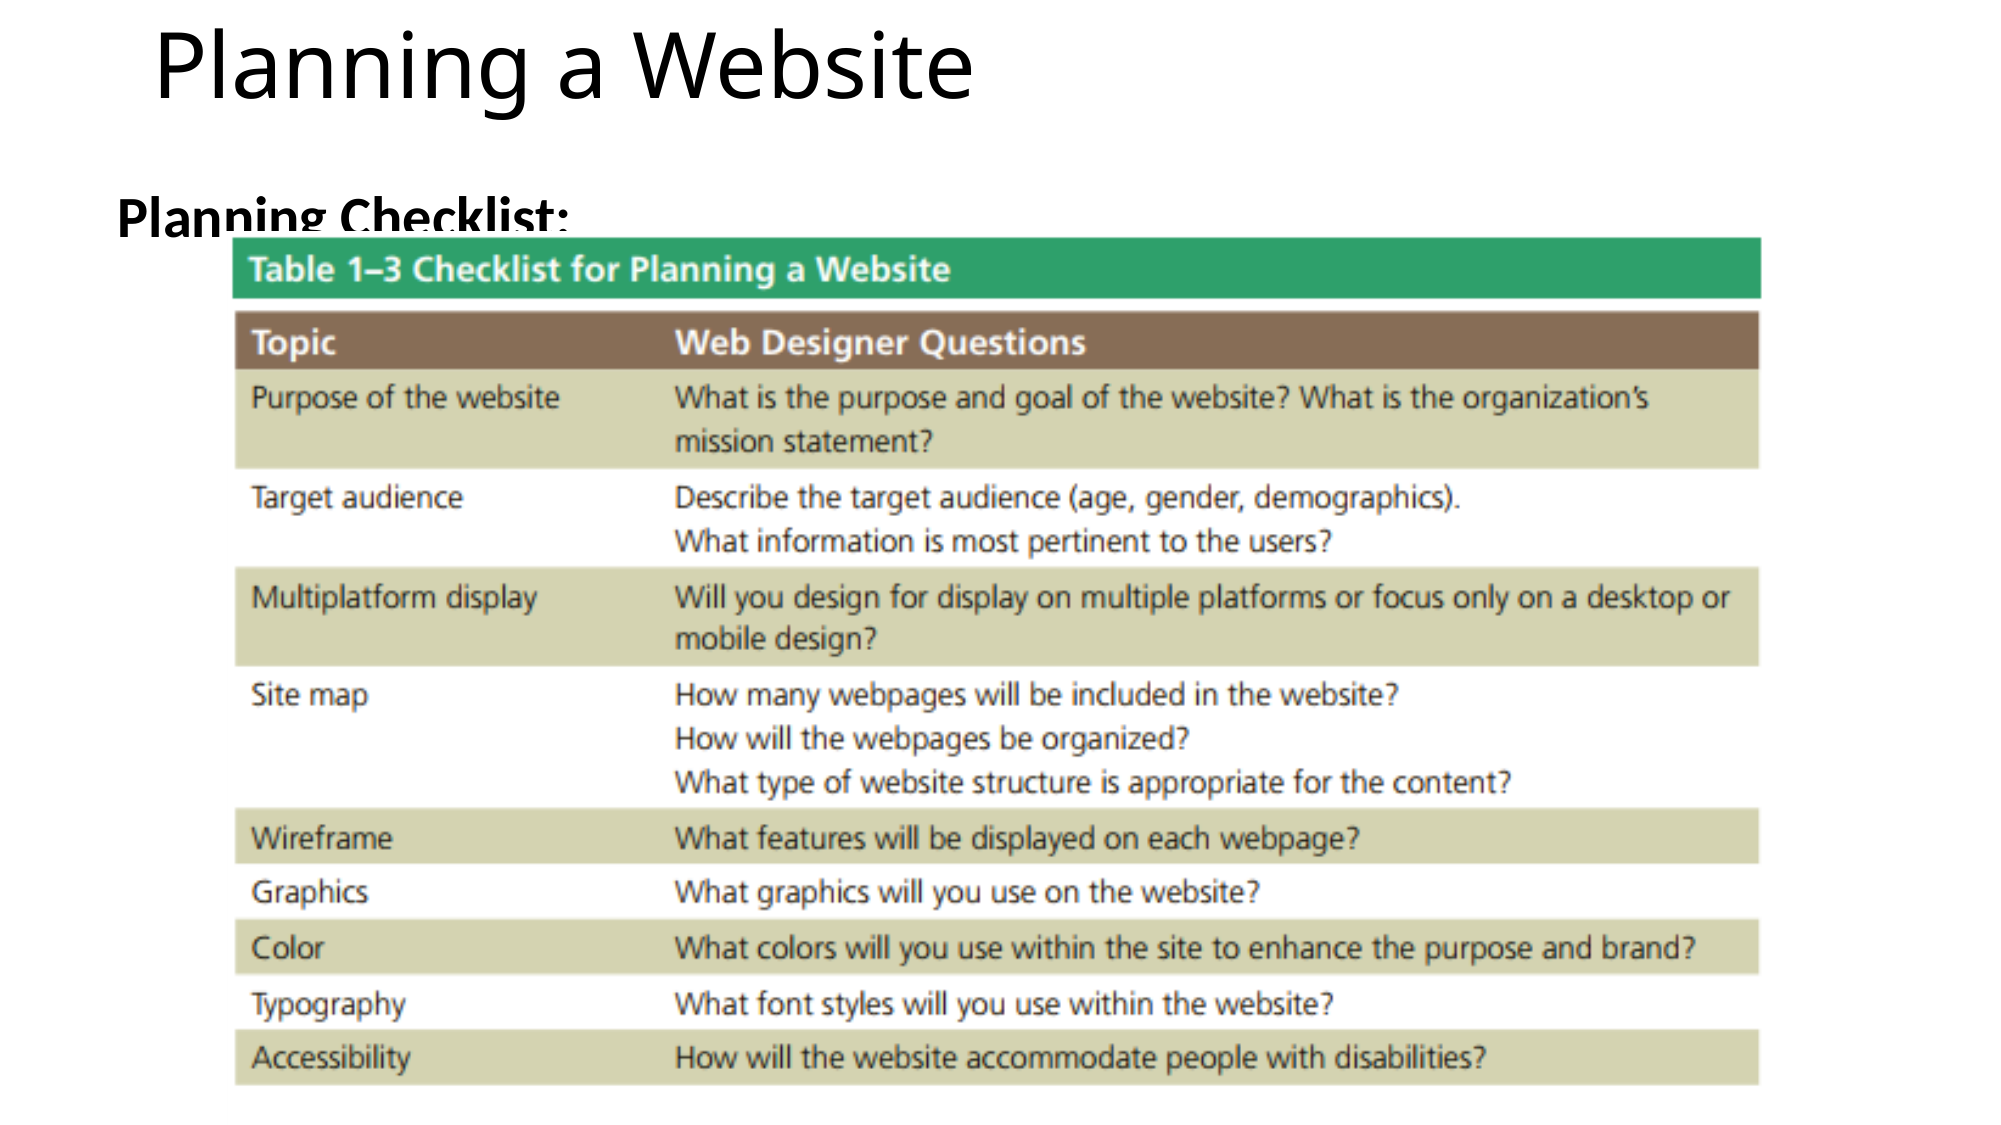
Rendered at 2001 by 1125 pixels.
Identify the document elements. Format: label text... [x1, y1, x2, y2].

title Planning a Website [137, 0, 1834, 137]
picture [226, 231, 1774, 1125]
list Planning Checklist: [102, 137, 1898, 1125]
